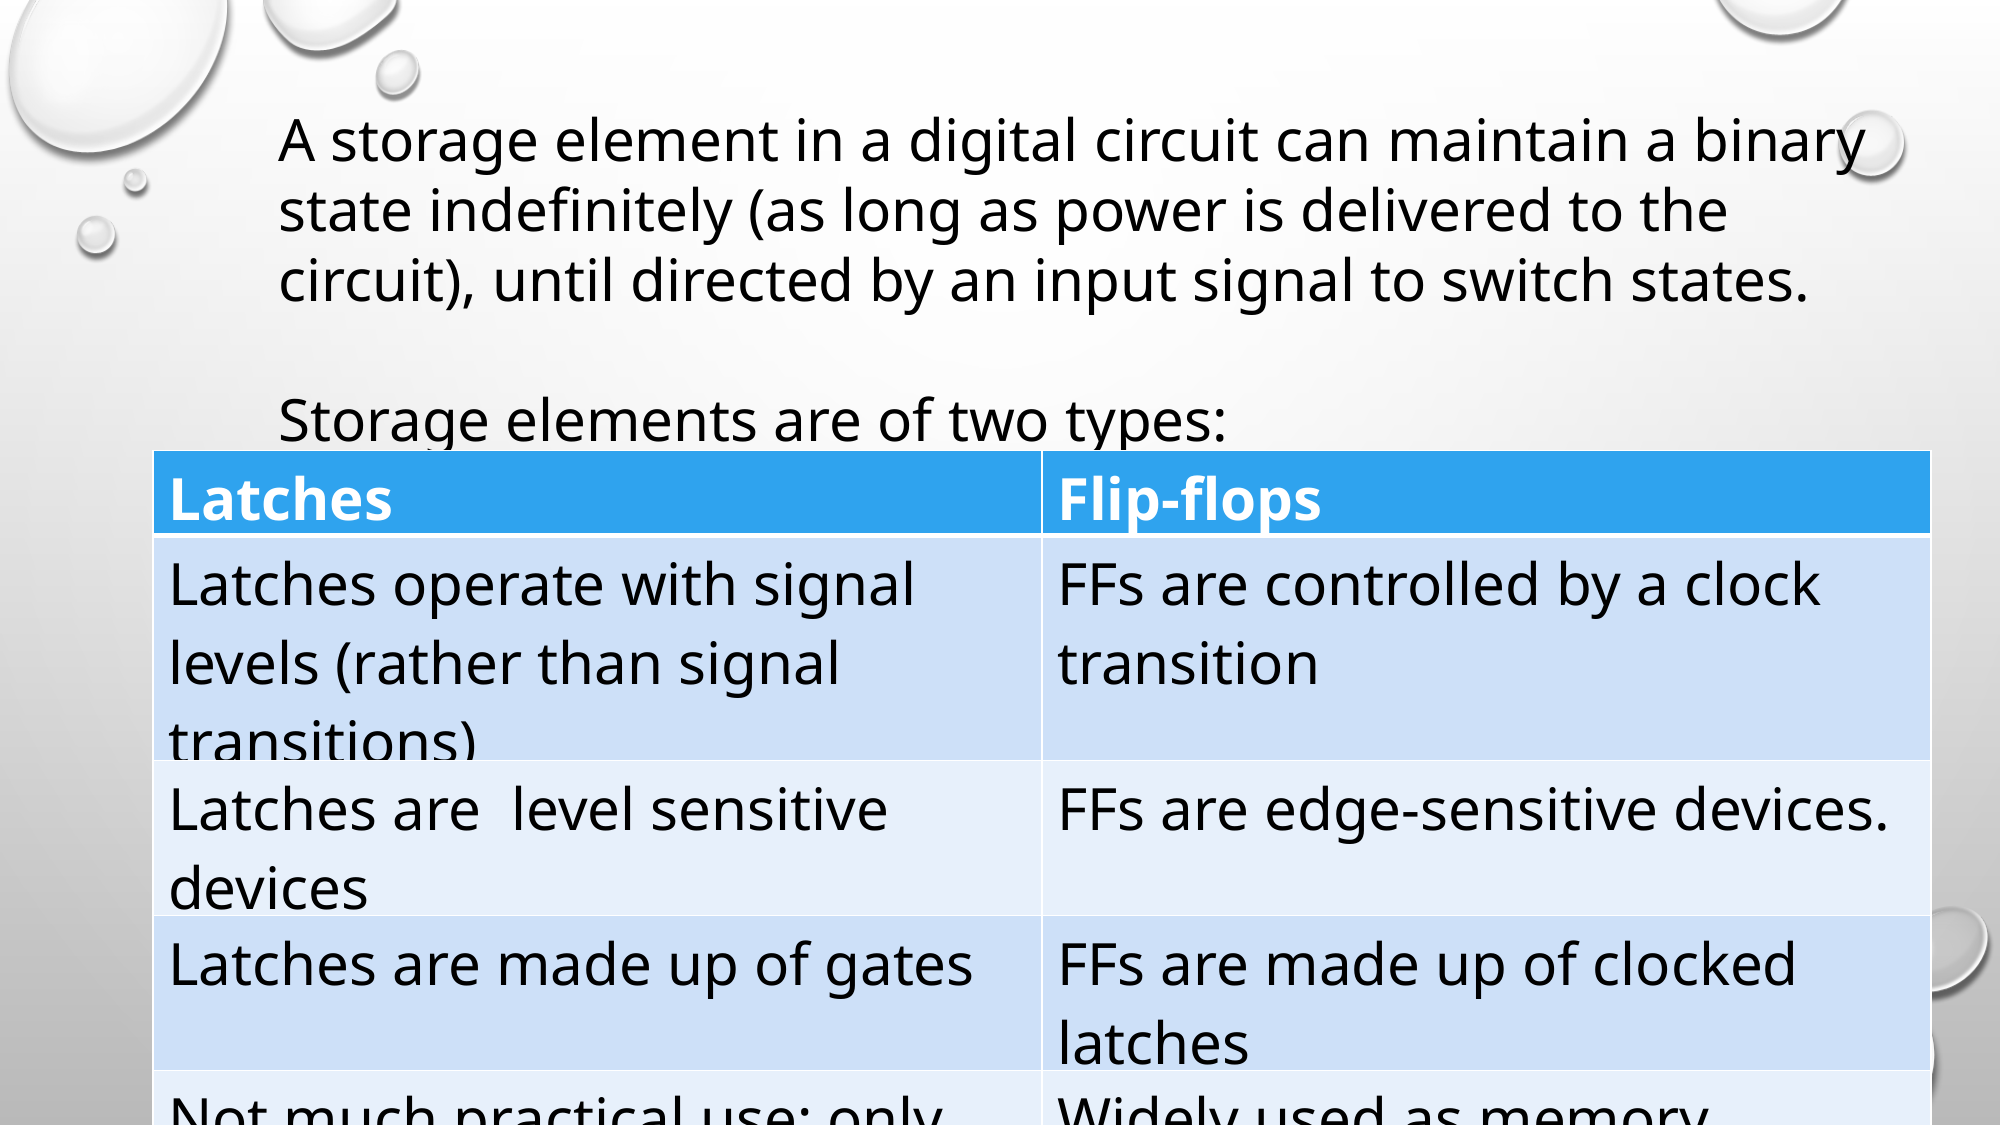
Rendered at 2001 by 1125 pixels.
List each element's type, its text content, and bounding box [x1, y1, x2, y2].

text_box A storage element in a digital circuit can maintain a binary state indefinitely (as long as power is delivered to the circuit), until directed by an input signal to switch states. Storage elements are of two types: [263, 95, 1933, 531]
picture [0, 0, 2000, 1125]
table_cell FFs are controlled by a clock transition [1043, 538, 1930, 760]
table_cell Latches are made up of gates [154, 916, 1041, 1070]
table_cell FFs are edge-sensitive devices. [1043, 761, 1930, 915]
table_cell FFs are made up of clocked latches [1043, 916, 1930, 1070]
table_header Latches [154, 451, 1041, 533]
table_cell Latches operate with signal levels (rather than signal transitions) [154, 538, 1041, 760]
table_cell Widely used as memory elements and components of sequential circuits [1043, 1071, 1930, 1125]
table_cell Not much practical use; only known use is in switch debouncing circuits [154, 1071, 1041, 1125]
table_cell Latches are level sensitive devices [154, 761, 1041, 915]
table_header Flip-flops [1043, 451, 1930, 533]
